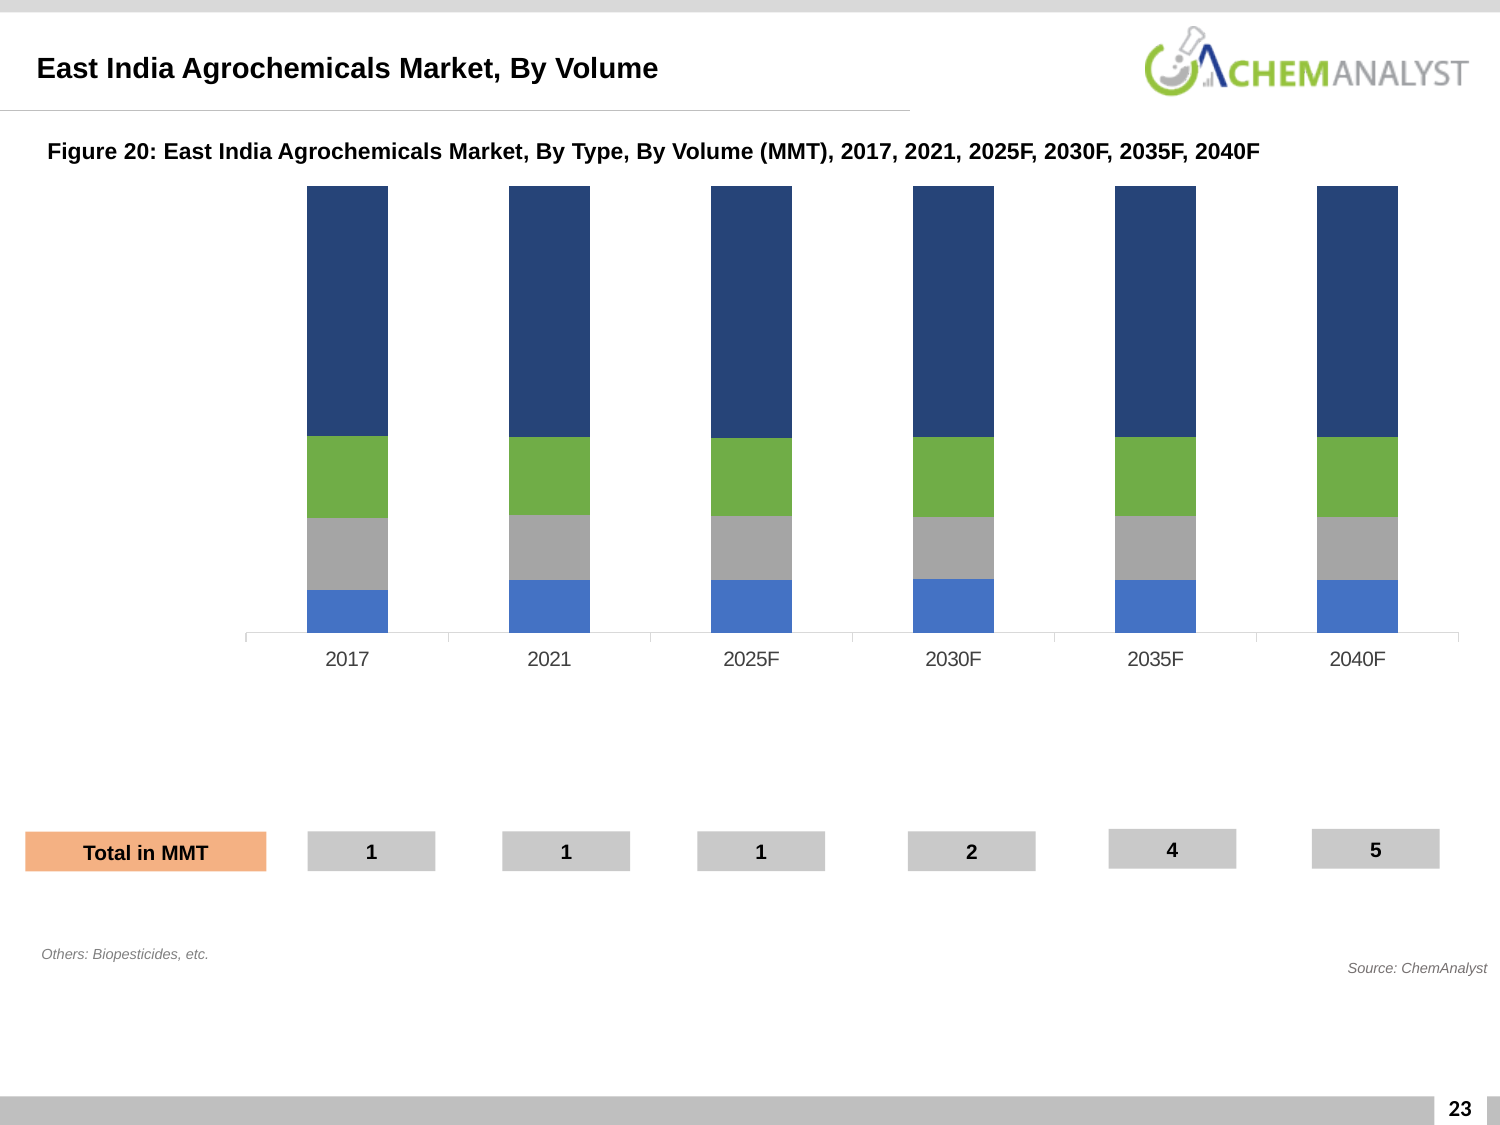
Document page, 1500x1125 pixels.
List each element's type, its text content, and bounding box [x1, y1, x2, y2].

picture [1145, 26, 1479, 113]
chart [0, 171, 1500, 1010]
text_box Figure 20: East India Agrochemicals Market, By Type, By Volume (MMT), 2017, 2021, 2025F, 2030F, 2035F, 2040F [32, 115, 1448, 171]
list East India Agrochemicals Market, By Volume [21, 31, 1312, 107]
